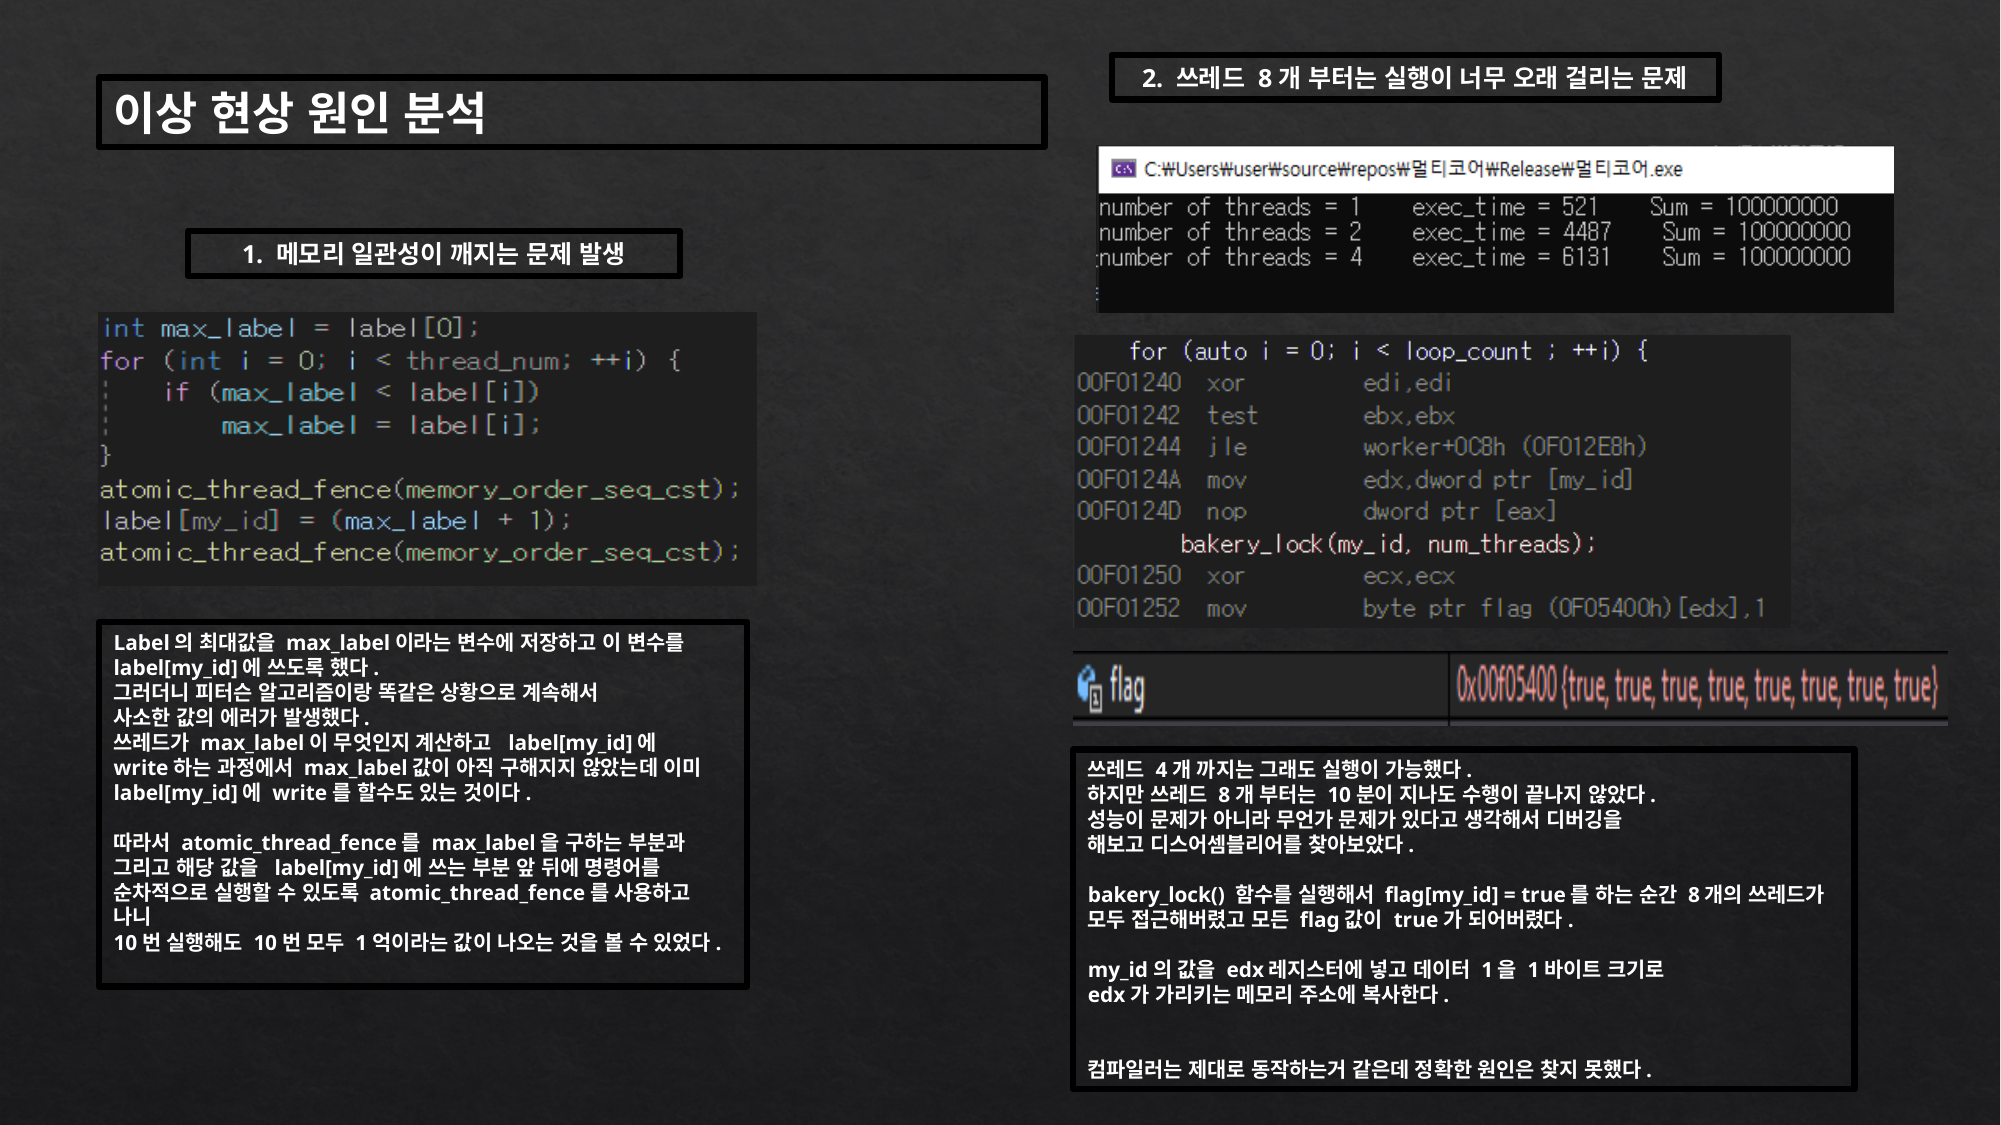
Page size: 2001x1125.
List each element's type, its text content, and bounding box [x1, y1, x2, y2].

text_box 1. 메모리 일관성이 깨지는 문제 발생 [187, 231, 681, 276]
picture [1096, 144, 1894, 313]
picture [98, 312, 758, 587]
picture [1072, 335, 1791, 629]
text_box 2. 쓰레드 8개 부터는 실행이 너무 오래 걸리는 문제 [1111, 54, 1719, 100]
text_box 이상 현상 원인 분석 [98, 77, 1045, 148]
text_box 쓰레드 4개 까지는 그래도 실행이 가능했다. 하지만 쓰레드 8개 부터는 10분이 지나도 수행이 끝나지 않았다. 성능이 문제가 아니라 무언가 문제가 있다고 생각해서 디버깅을 해보고 디스어셈블리어를 찾아보았다. bakery_lock() 함수를 실행해서 flag[my_id] = true를 하는 순간 8개의 쓰레드가 모두 접근해버렸고 모든 flag값이 true가 되어버렸다. my_id의 값을 edx레지스터에 넣고 데이터 1을 1바이트 크기로 edx가 가리키는 메모리 주소에 복사한다. 컴파일러는 제대로 동작하는거 같은데 정확한 원인은 찾지 못했다. [1073, 749, 1855, 1090]
picture [1072, 651, 1948, 726]
text_box Label의 최대값을 max_label이라는 변수에 저장하고 이 변수를 label[my_id]에 쓰도록 했다. 그러더니 피터슨 알고리즘이랑 똑같은 상황으로 계속해서 사소한 값의 에러가 발생했다. 쓰레드가 max_label이 무엇인지 계산하고 label[my_id]에 write하는 과정에서 max_label값이 아직 구해지지 않았는데 이미 label[my_id]에 write를 할수도 있는 것이다. 따라서 atomic_thread_fence를 max_label을 구하는 부분과 그리고 해당 값을 label[my_id]에 쓰는 부분 앞 뒤에 명령어를 순차적으로 실행할 수 있도록 atomic_thread_fence를 사용하고 나니 10번 실행해도 10번 모두 1억이라는 값이 나오는 것을 볼 수 있었다. [98, 622, 748, 987]
